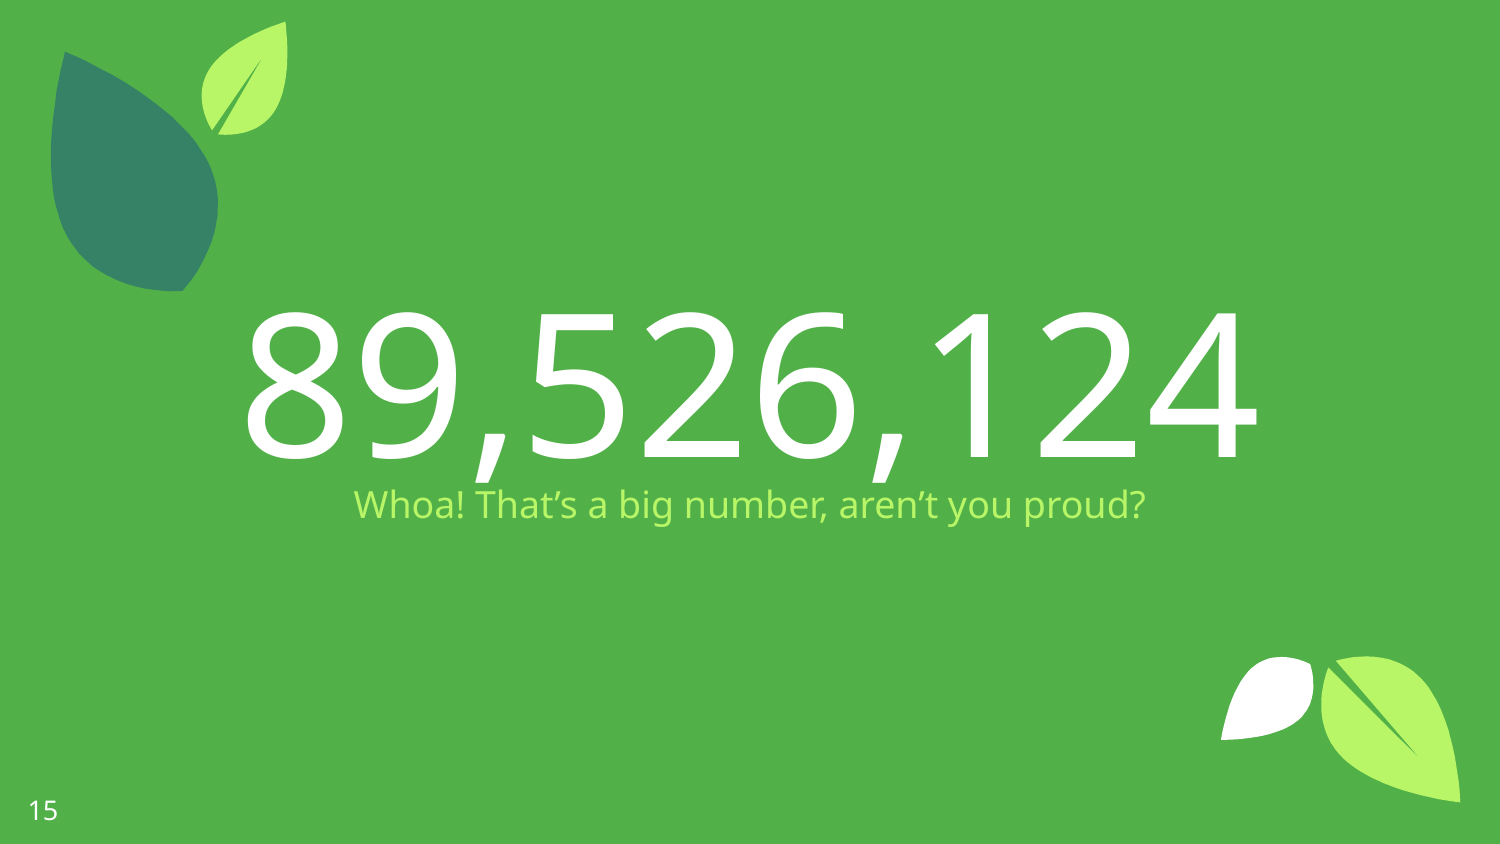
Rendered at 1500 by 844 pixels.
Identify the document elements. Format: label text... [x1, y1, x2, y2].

slide_number ‹#› [12, 779, 103, 844]
subtitle Whoa! That’s a big number, aren’t you proud? [112, 465, 1388, 595]
title 89,526,124 [112, 322, 1388, 465]
